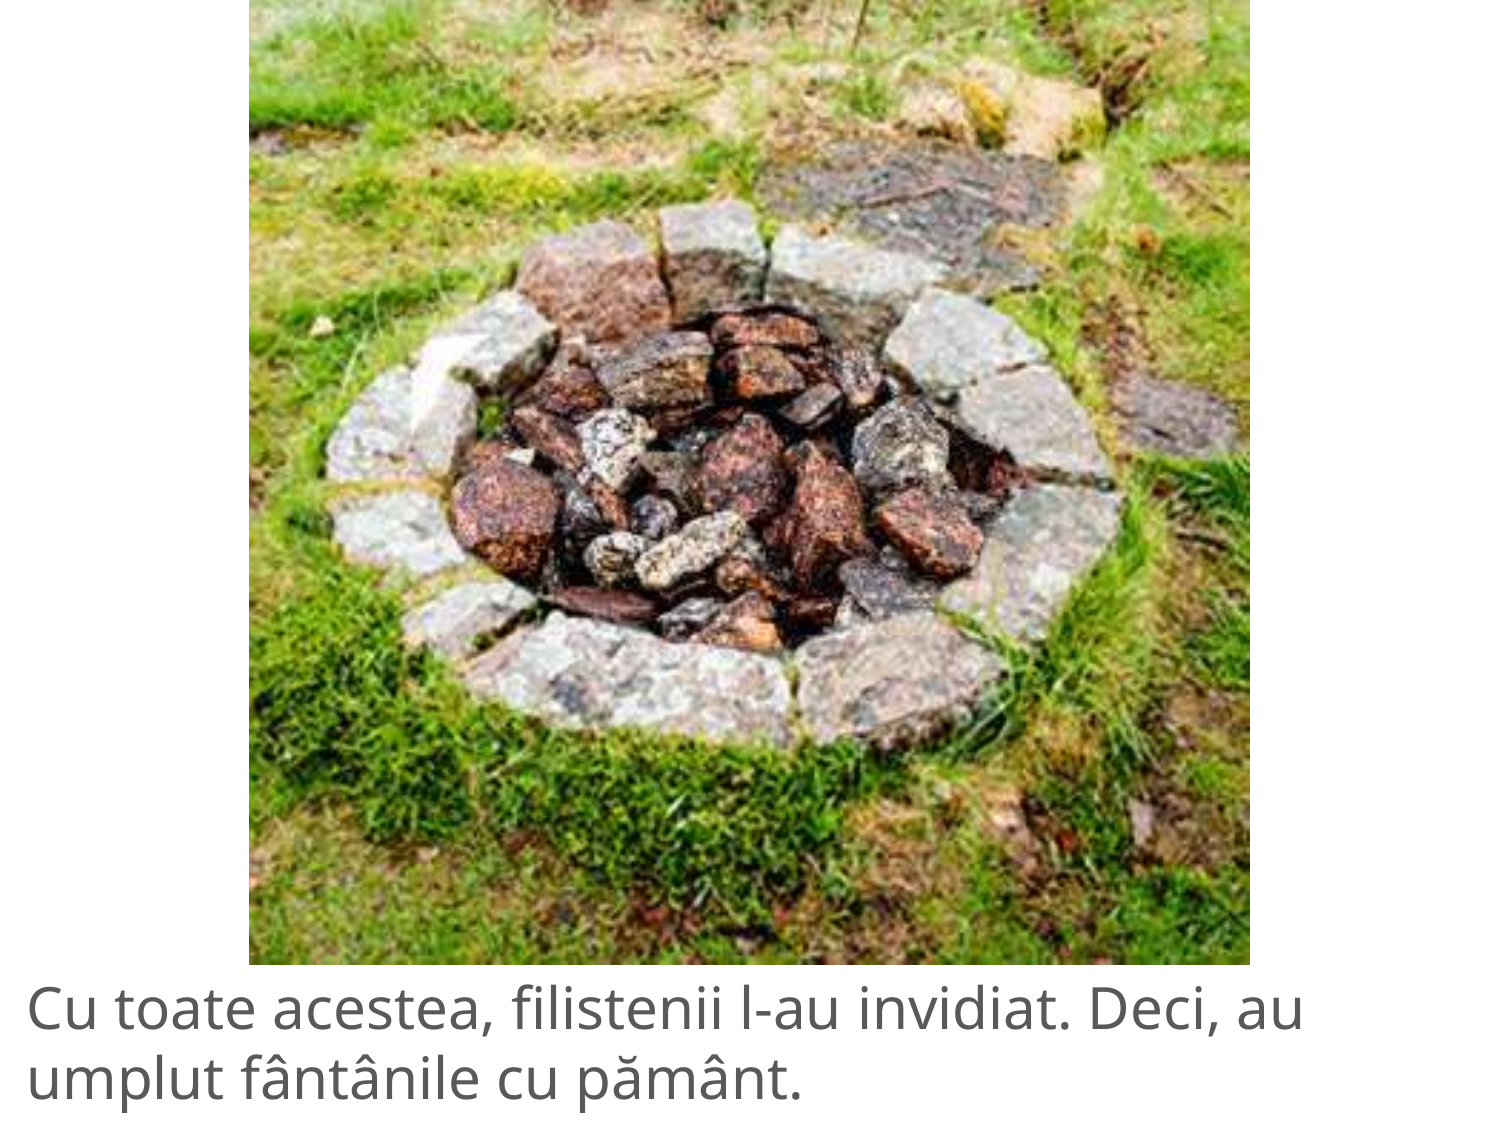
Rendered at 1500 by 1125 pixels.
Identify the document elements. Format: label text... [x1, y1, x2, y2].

picture [249, 0, 1251, 965]
text_box Cu toate acestea, filistenii l-au invidiat. Deci, au umplut fântânile cu pământ. [11, 964, 1498, 1119]
